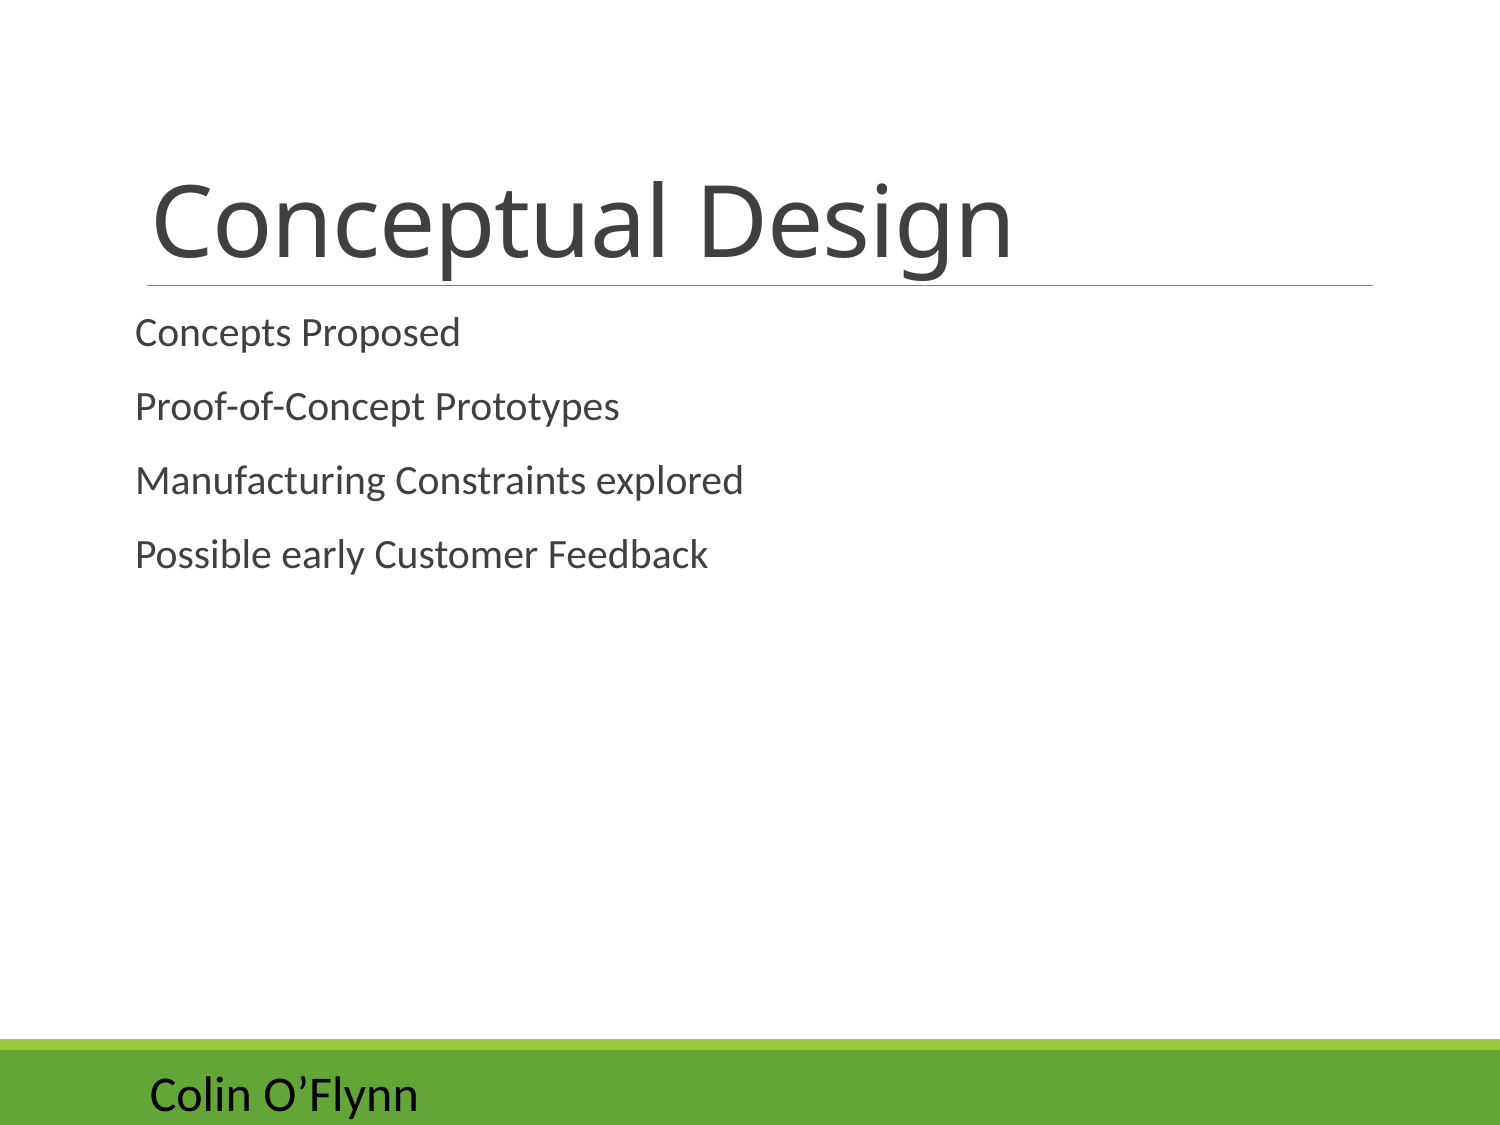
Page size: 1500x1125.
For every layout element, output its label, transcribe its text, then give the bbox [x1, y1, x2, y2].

title Conceptual Design [135, 47, 1373, 285]
list Concepts Proposed Proof-of-Concept Prototypes Manufacturing Constraints explored Possible early Customer Feedback [135, 302, 1373, 963]
